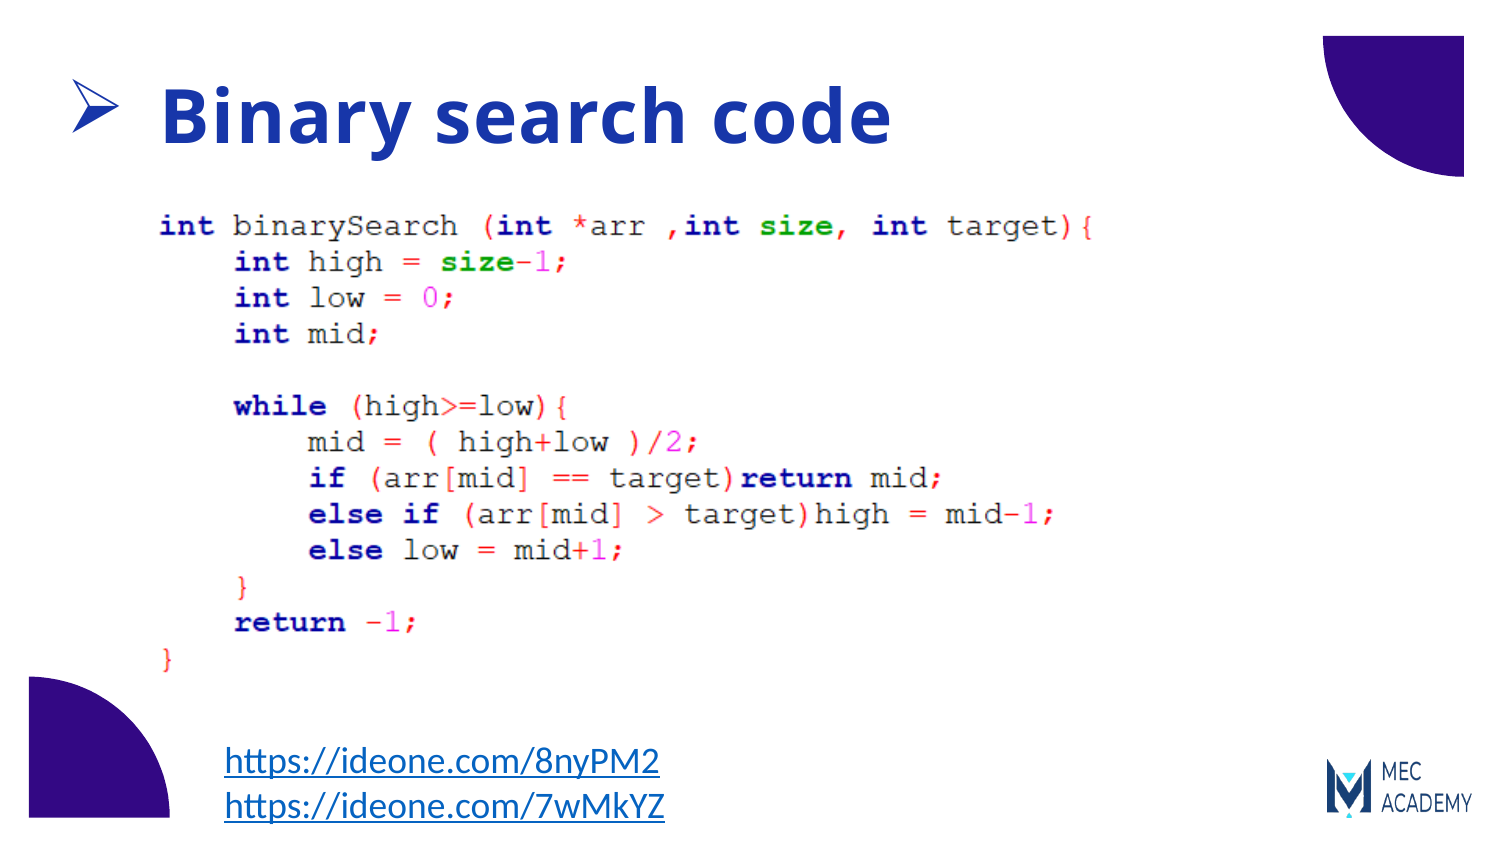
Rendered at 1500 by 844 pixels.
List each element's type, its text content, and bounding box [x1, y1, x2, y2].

picture [1327, 759, 1472, 818]
text_box [28, 676, 170, 818]
title Binary search code [51, 64, 1409, 167]
picture [157, 207, 1095, 677]
text_box [1322, 35, 1464, 177]
text_box https://ideone.com/8nyPM2 https://ideone.com/7wMkYZ [209, 728, 960, 844]
